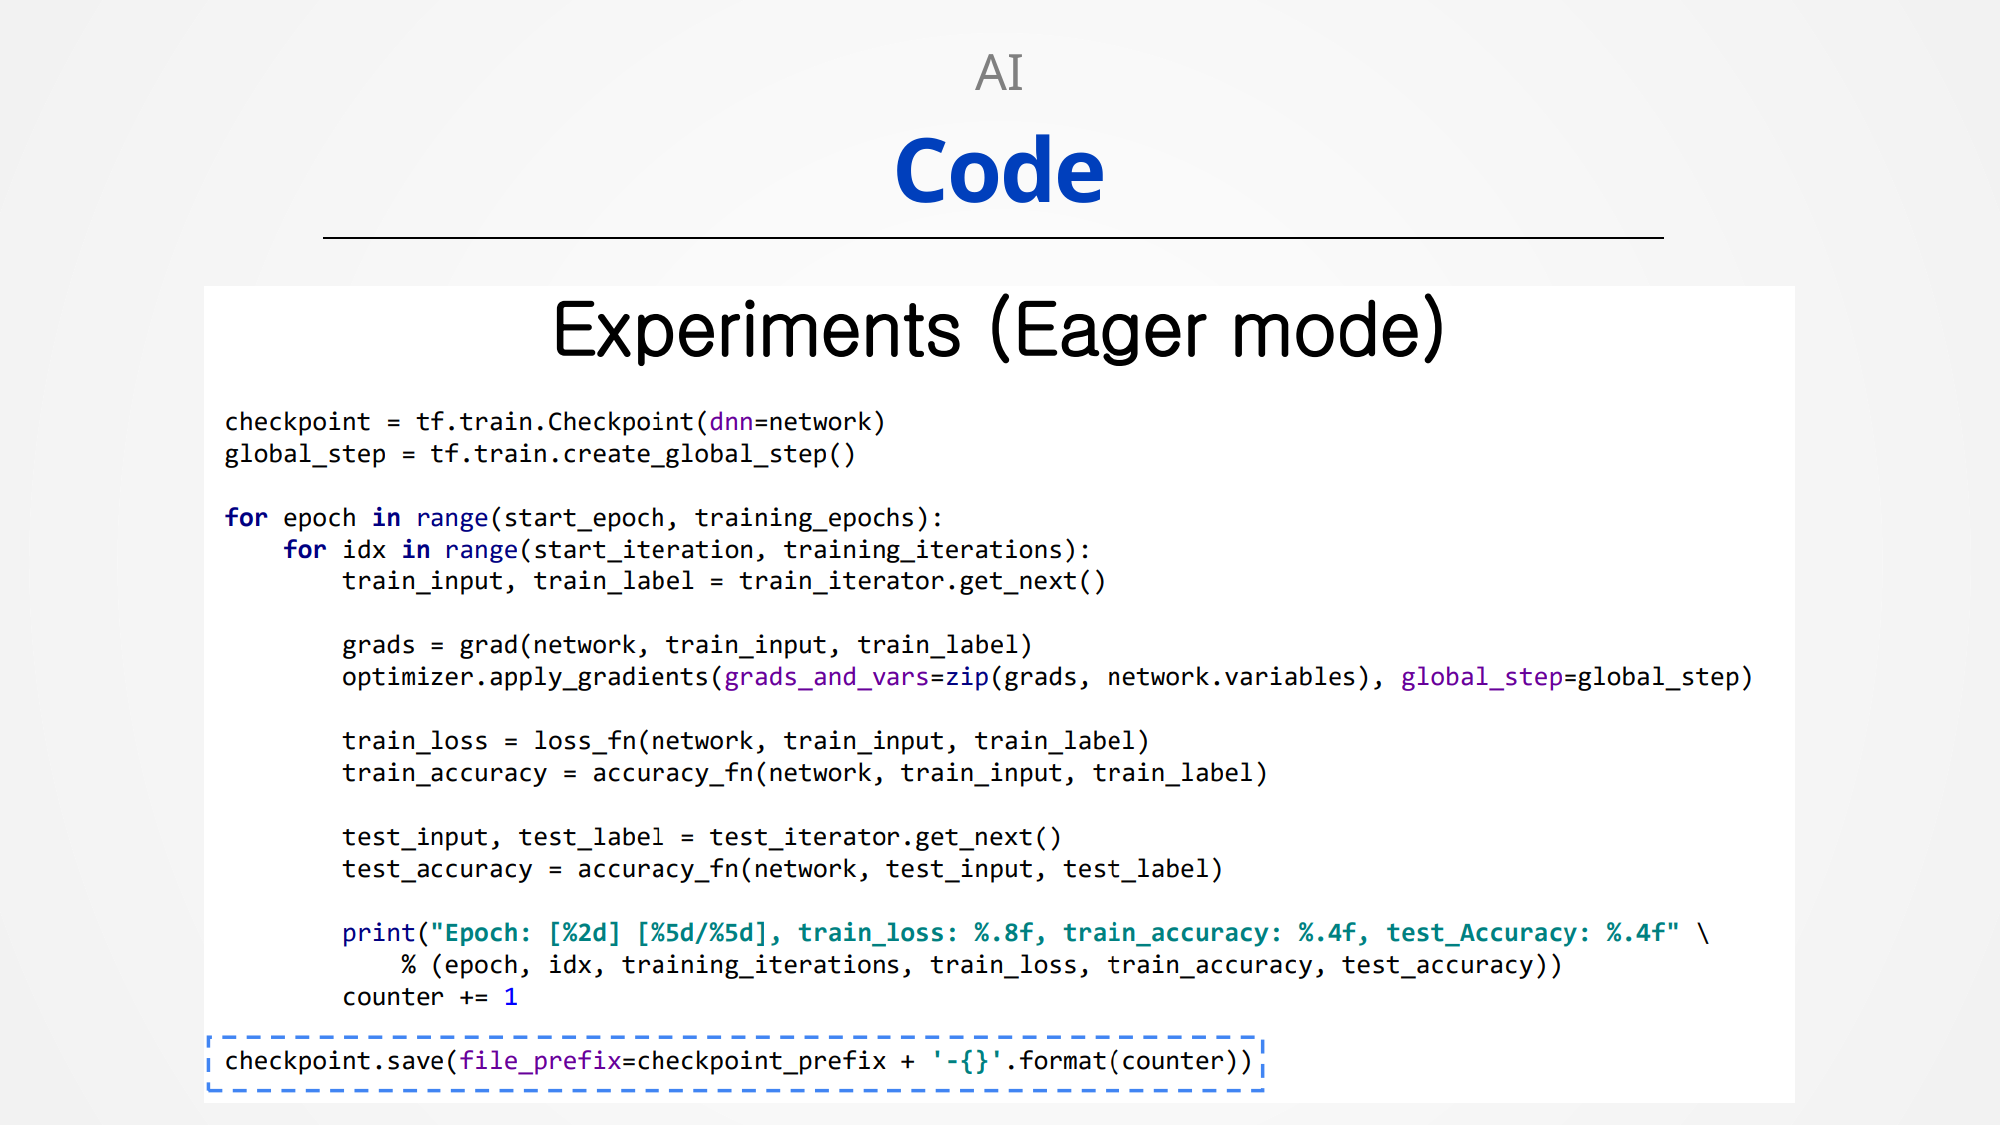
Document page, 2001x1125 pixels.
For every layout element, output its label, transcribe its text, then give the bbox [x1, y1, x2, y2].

text_box Code [0, 108, 2000, 229]
text_box AI [0, 32, 2000, 108]
picture [204, 286, 1795, 1103]
